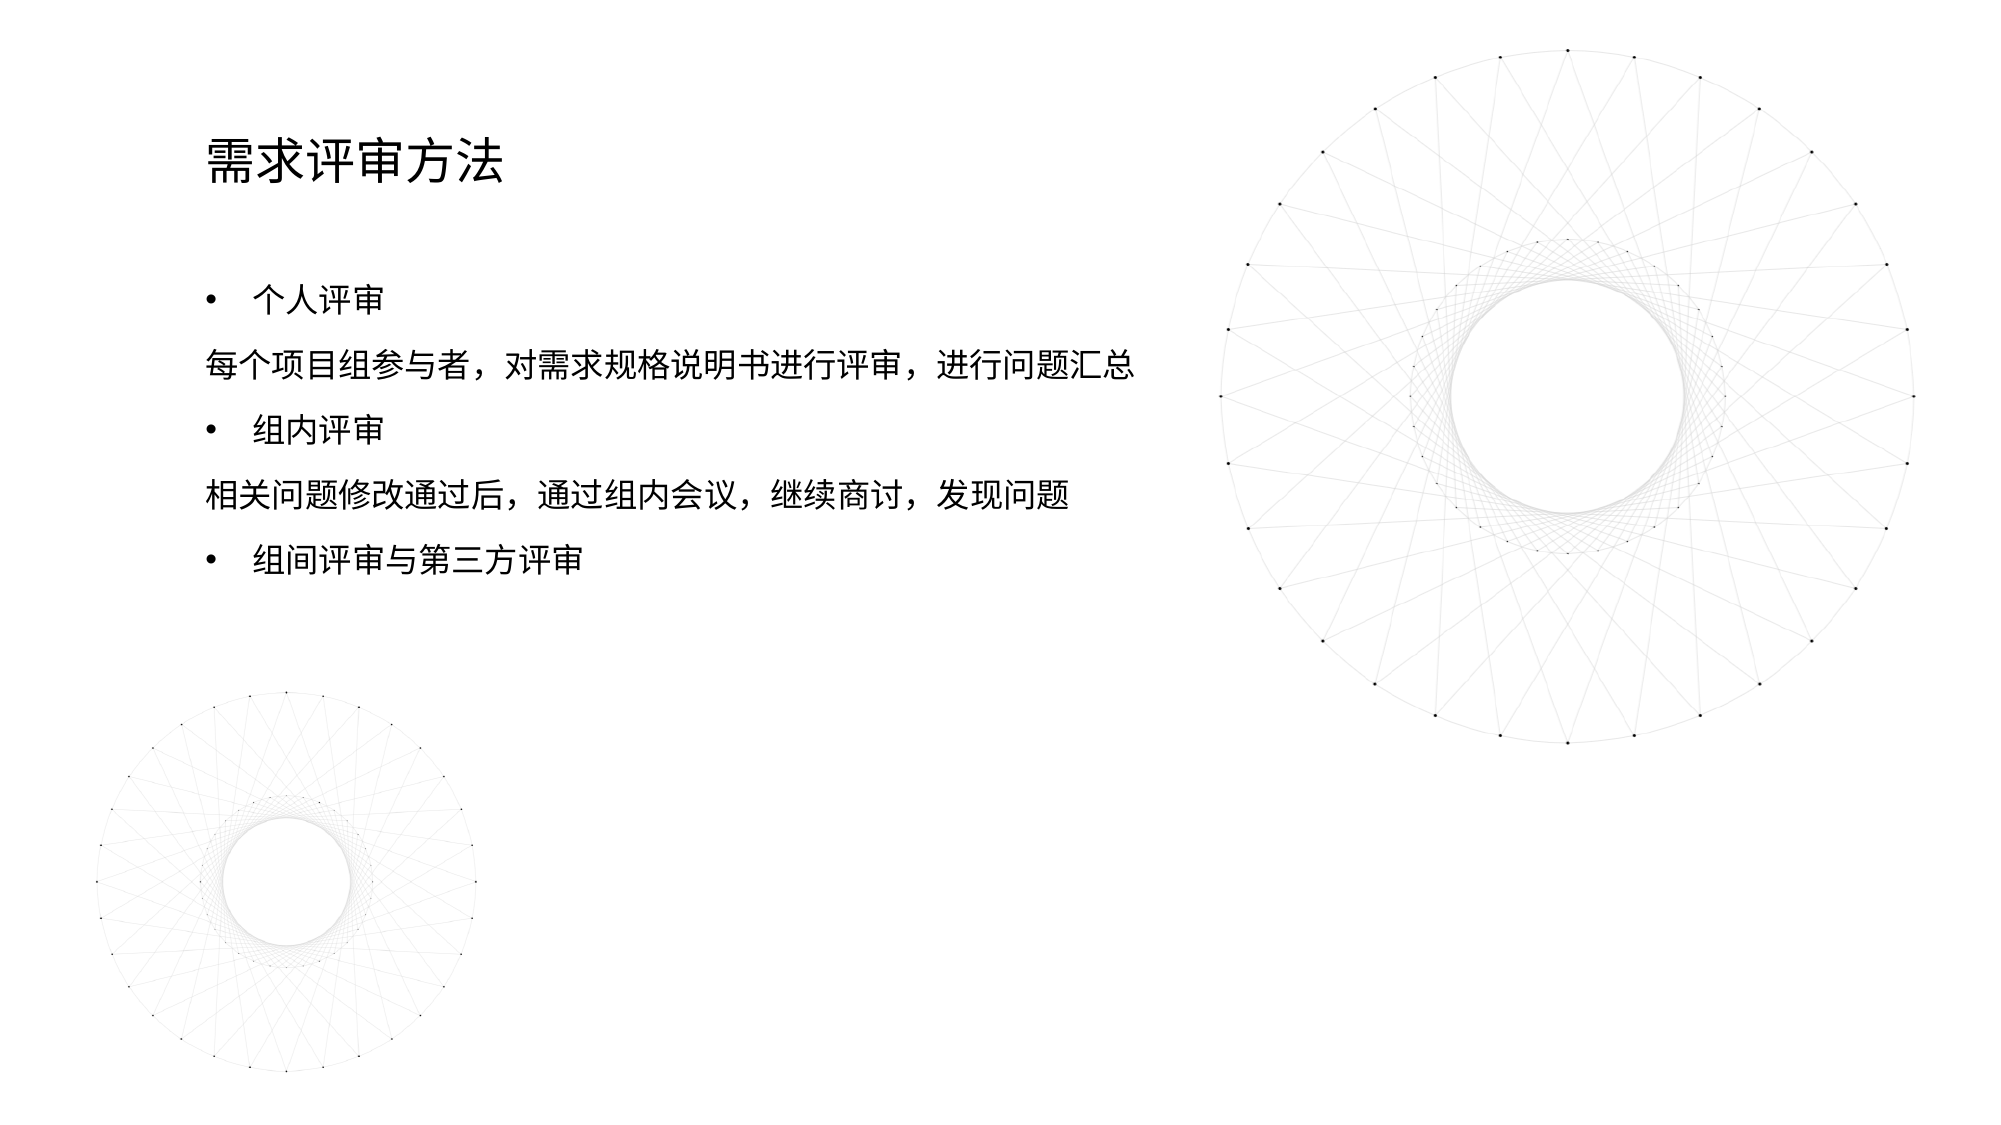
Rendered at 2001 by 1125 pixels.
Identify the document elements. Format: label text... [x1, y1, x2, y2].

picture [91, 683, 488, 1080]
text_box 需求评审方法 [190, 122, 1807, 197]
text_box 个人评审 每个项目组参与者，对需求规格说明书进行评审，进行问题汇总 组内评审 相关问题修改通过后，通过组内会议，继续商讨，发现问题 组间评审与第三方评审 [190, 272, 1807, 587]
picture [1232, 33, 1936, 759]
